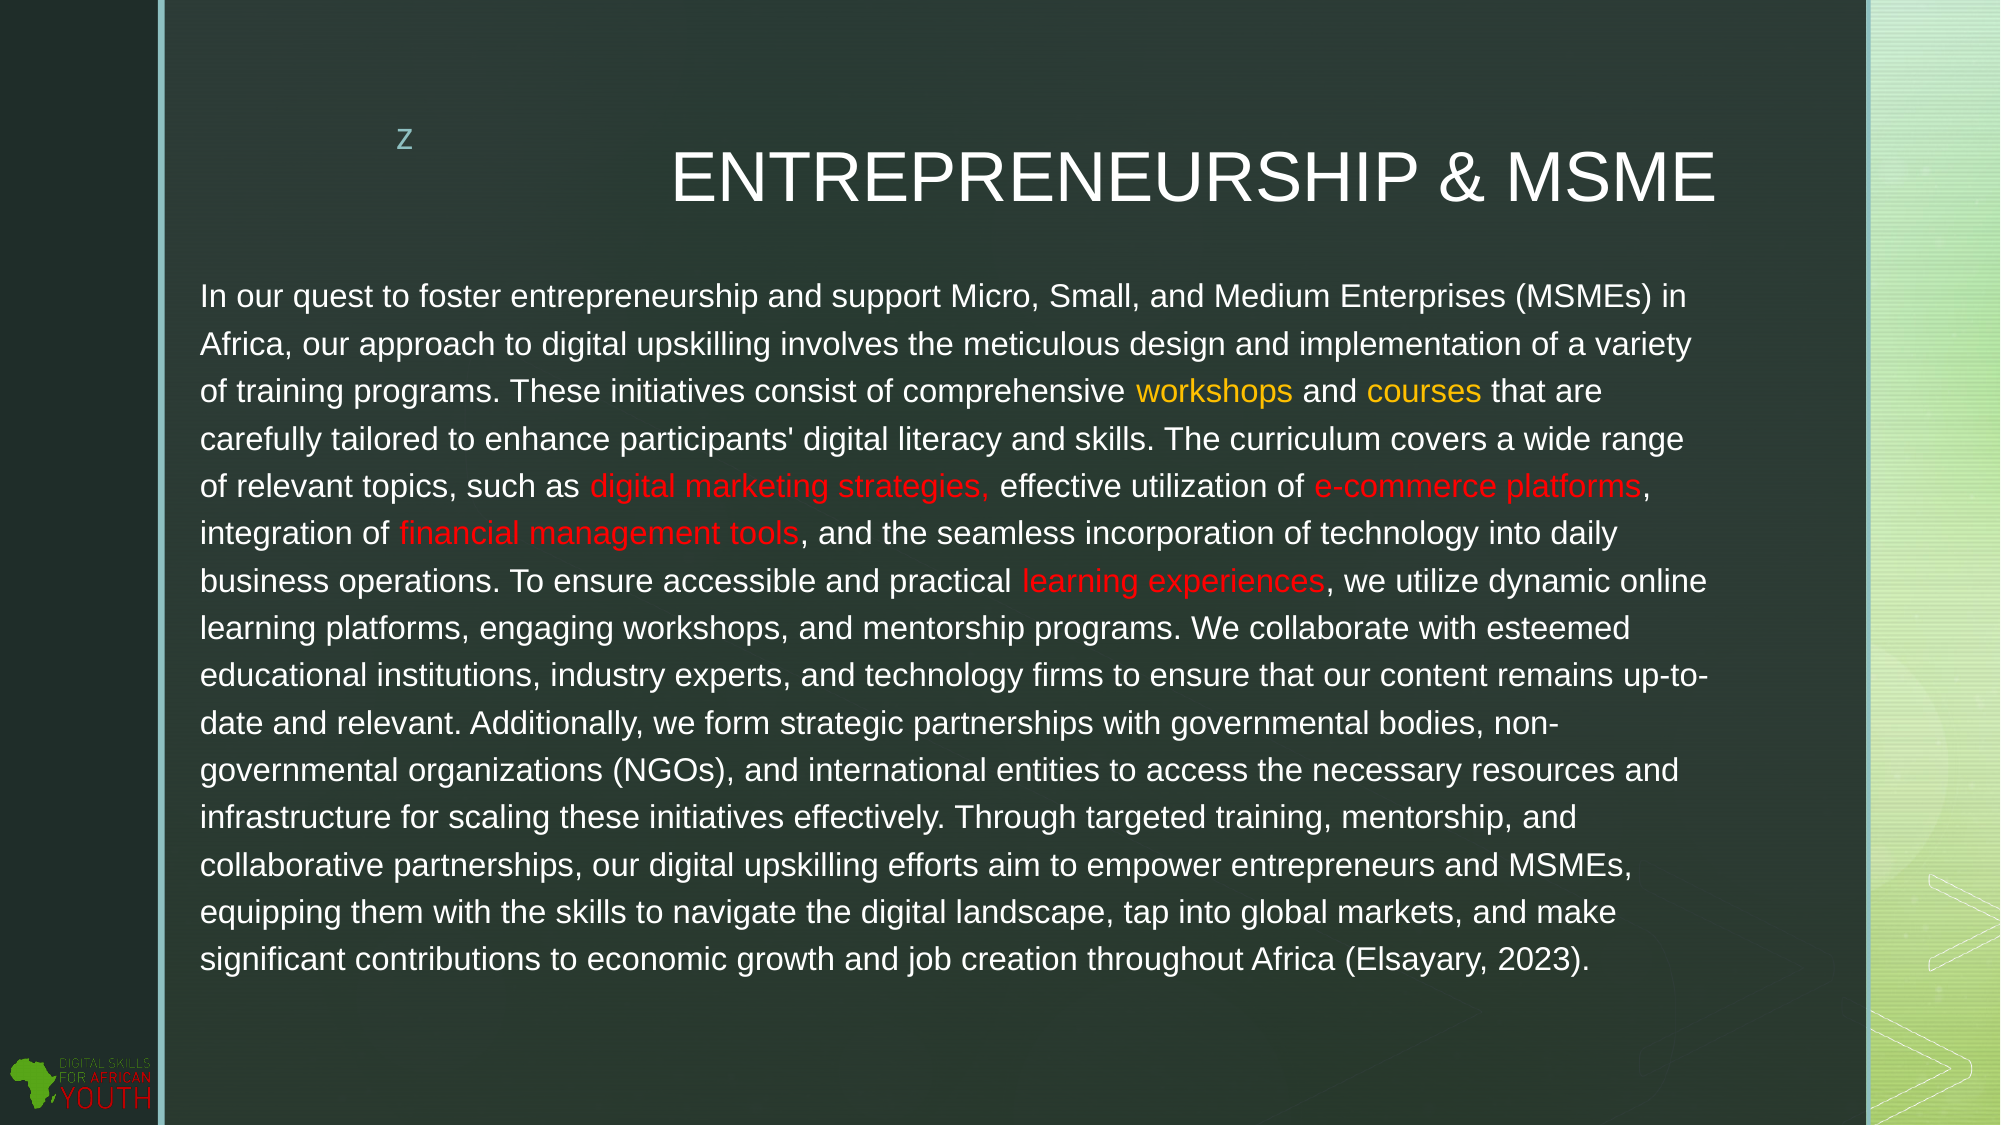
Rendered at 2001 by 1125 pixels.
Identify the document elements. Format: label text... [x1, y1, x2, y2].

picture [10, 1058, 150, 1109]
picture [1871, 0, 2001, 1125]
title ENTREPRENEURSHIP & MSME [428, 132, 1734, 252]
list In our quest to foster entrepreneurship and support Micro, Small, and Medium Enterprises (MSMEs) in Africa, our approach to digital upskilling involves the meticulous design and implementation of a variety of training programs. These initiatives consist of comprehensive workshops and courses that are carefully tailored to enhance participants' digital literacy and skills. The curriculum covers a wide range of relevant topics, such as digital marketing strategies, effective utilization of e-commerce platforms, integration of financial management tools, and the seamless incorporation of technology into daily business operations. To ensure accessible and practical learning experiences, we utilize dynamic online learning platforms, engaging workshops, and mentorship programs. We collaborate with esteemed educational institutions, industry experts, and technology firms to ensure that our content remains up-to-date and relevant. Additionally, we form strategic partnerships with governmental bodies, non-governmental organizations (NGOs), and international entities to access the necessary resources and infrastructure for scaling these initiatives effectively. Through targeted training, mentorship, and collaborative partnerships, our digital upskilling efforts aim to empower entrepreneurs and MSMEs, equipping them with the skills to navigate the digital landscape, tap into global markets, and make significant contributions to economic growth and job creation throughout Africa (Elsayary, 2023). [184, 252, 1734, 993]
